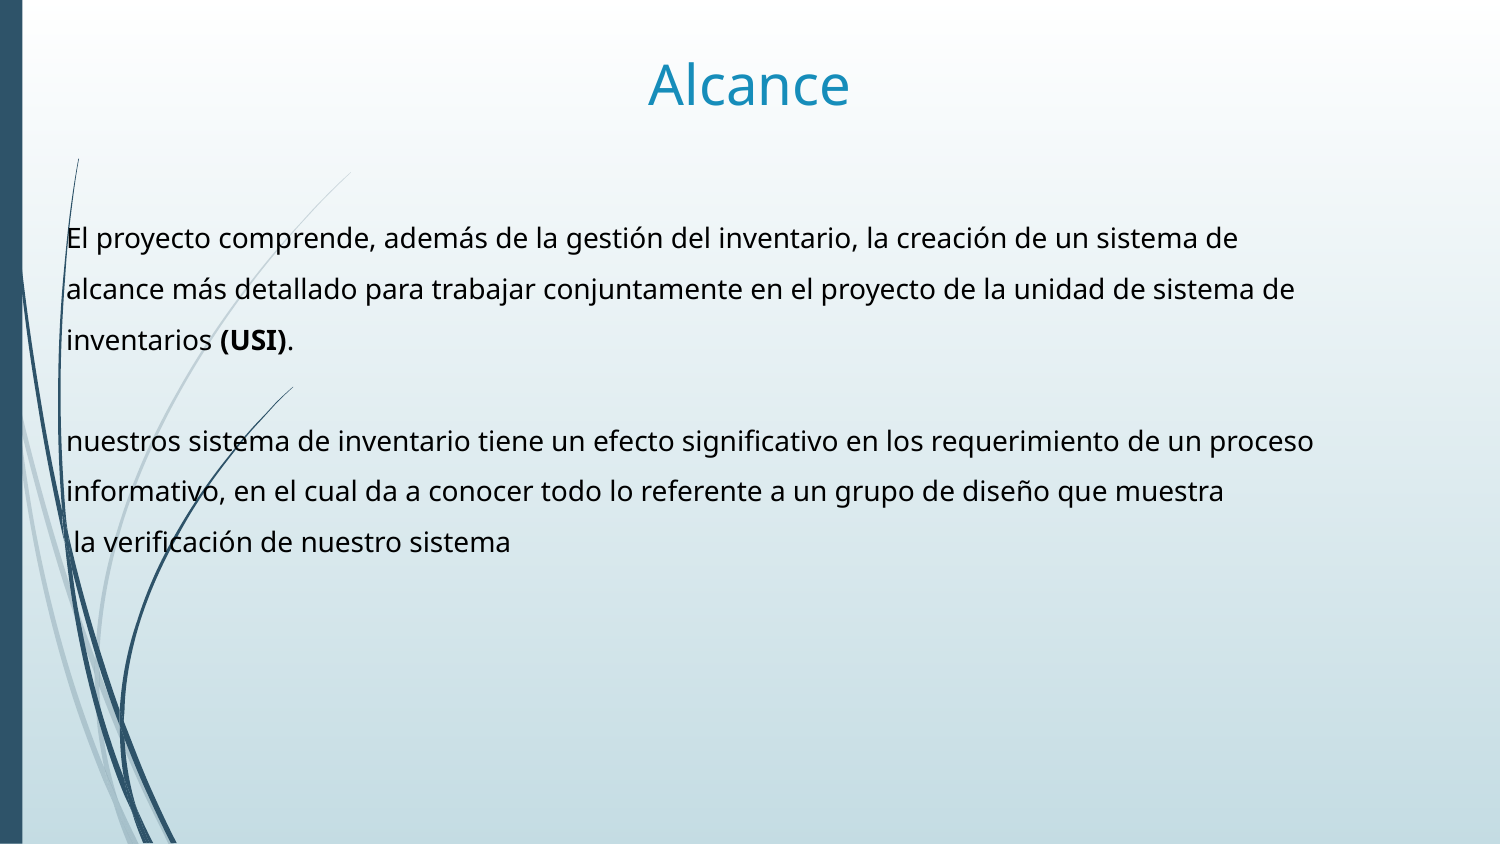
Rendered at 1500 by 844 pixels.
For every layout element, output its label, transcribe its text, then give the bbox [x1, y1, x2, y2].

title Alcance [51, 34, 1449, 128]
list El proyecto comprende, además de la gestión del inventario, la creación de un sistema de alcance más detallado para trabajar conjuntamente en el proyecto de la unidad de sistema de inventarios (USI). nuestros sistema de inventario tiene un efecto significativo en los requerimiento de un proceso informativo, en el cual da a conocer todo lo referente a un grupo de diseño que muestra la verificación de nuestro sistema [51, 189, 1449, 750]
